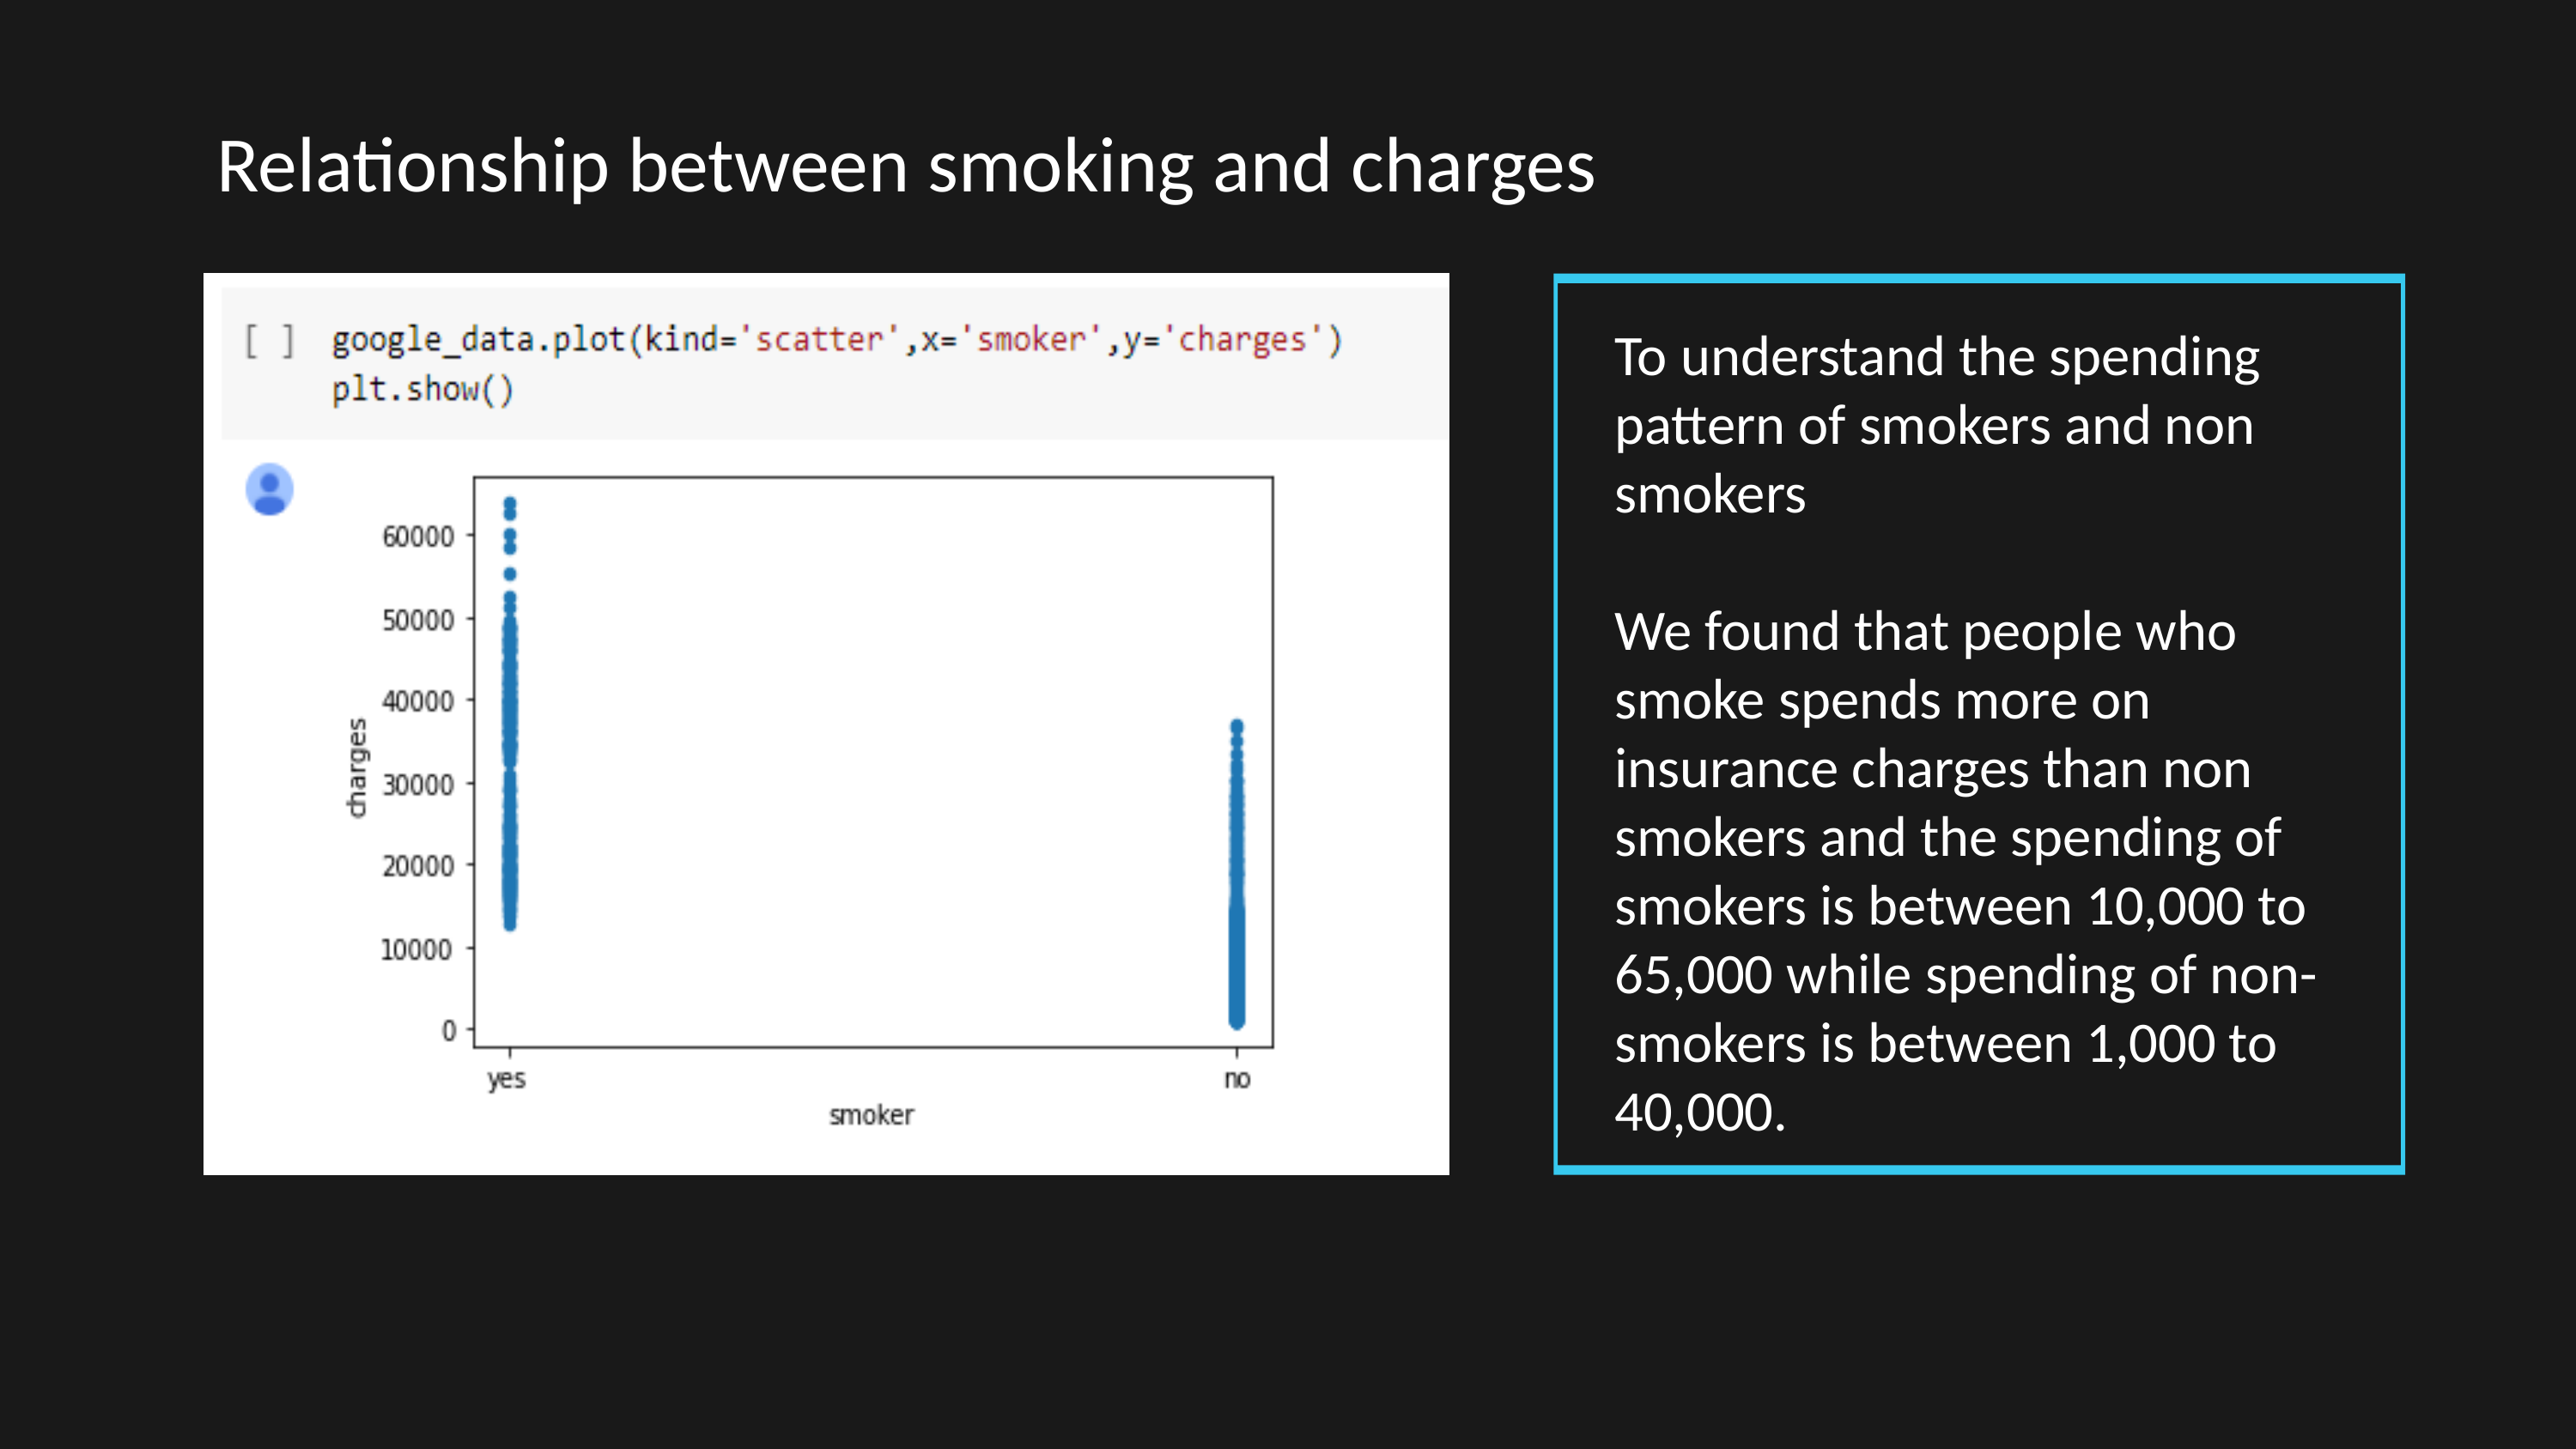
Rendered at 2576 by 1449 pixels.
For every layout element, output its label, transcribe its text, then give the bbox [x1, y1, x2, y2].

text_box [1553, 273, 2406, 1175]
text_box Relationship between smoking and charges [204, 106, 2115, 215]
picture [204, 273, 1449, 1175]
text_box To understand the spending pattern of smokers and non smokers We found that people who smoke spends more on insurance charges than non smokers and the spending of smokers is between 10,000 to 65,000 while spending of non-smokers is between 1,000 to 40,000. [1601, 283, 2357, 1149]
